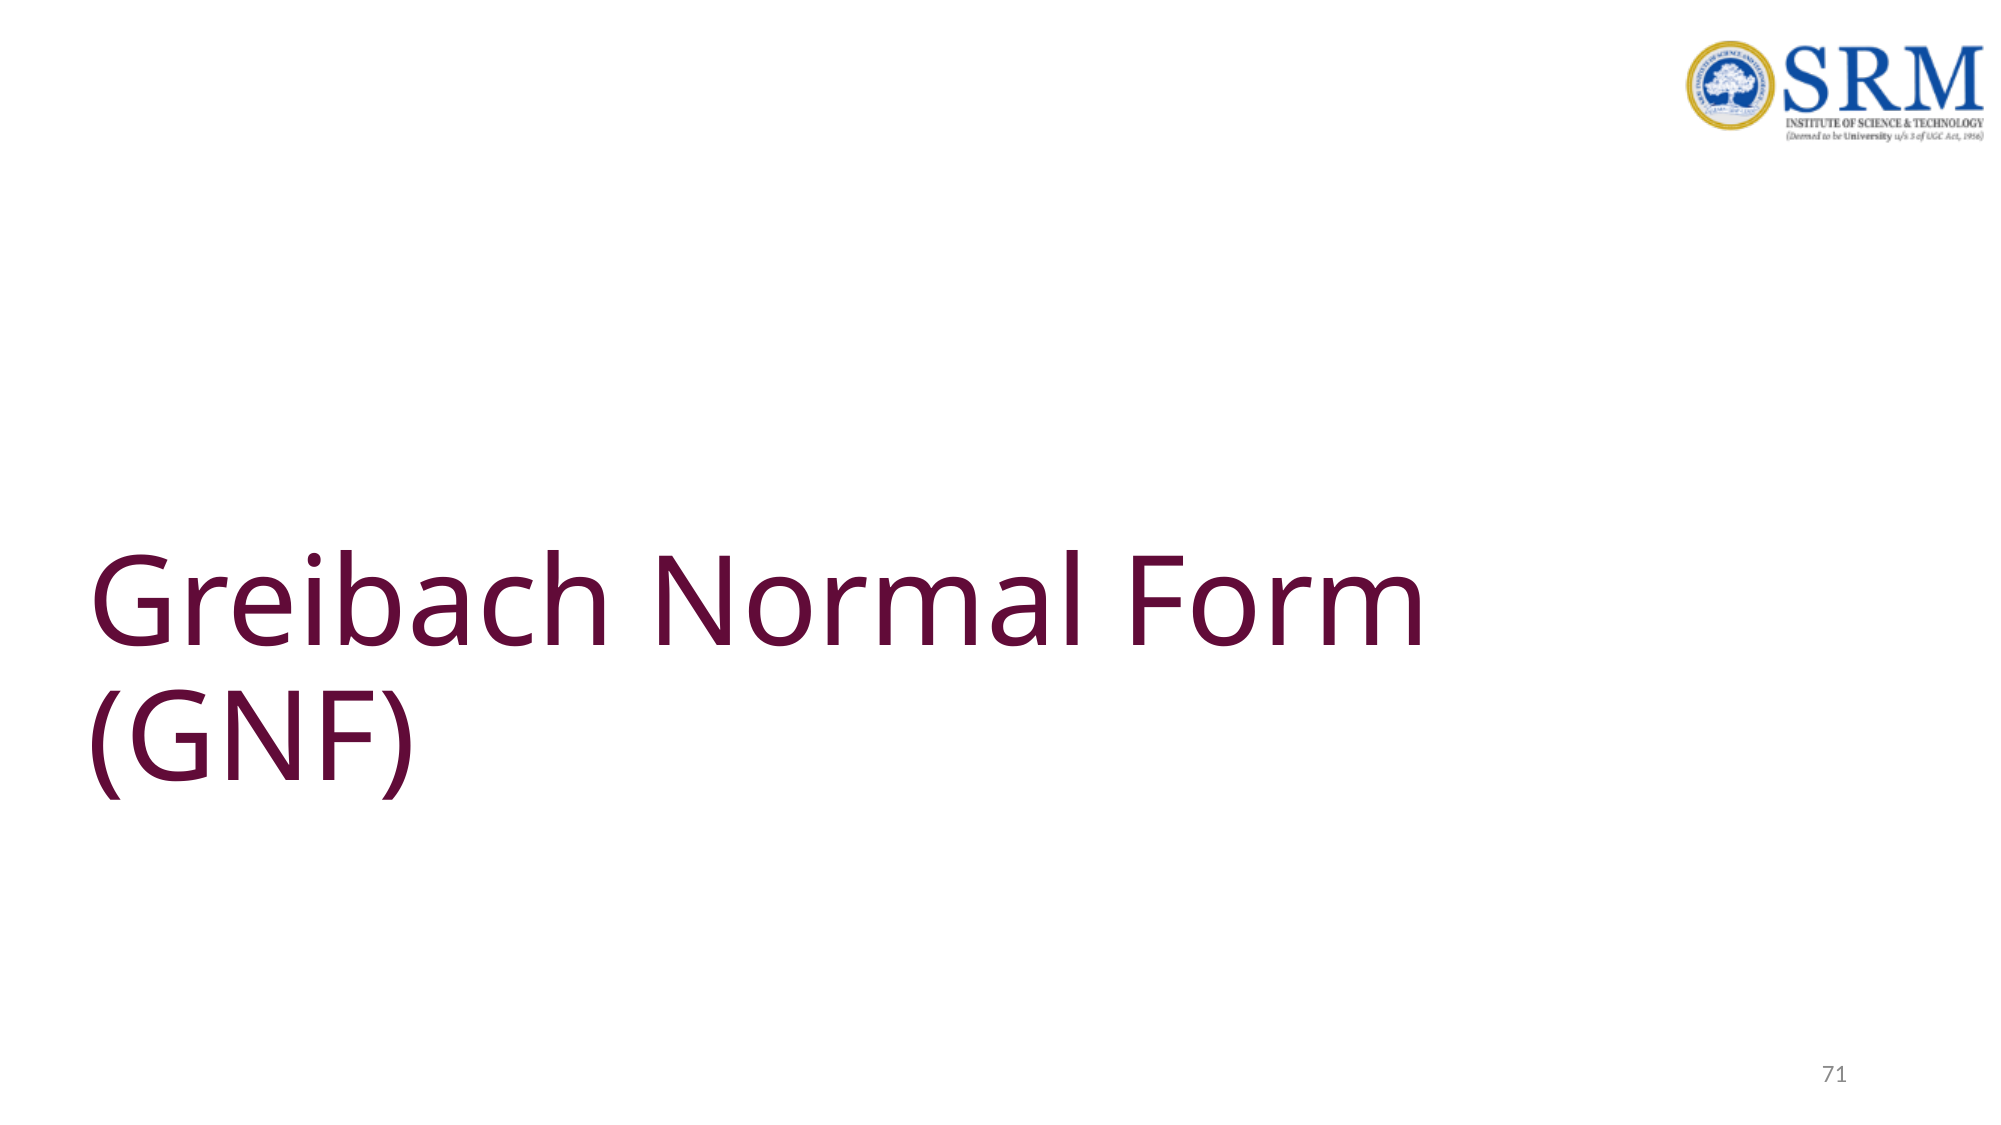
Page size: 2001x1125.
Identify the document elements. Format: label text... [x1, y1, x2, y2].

title Greibach Normal Form (GNF) [72, 497, 1798, 966]
slide_number 71 [1412, 1042, 1863, 1103]
picture [1674, 0, 1993, 182]
